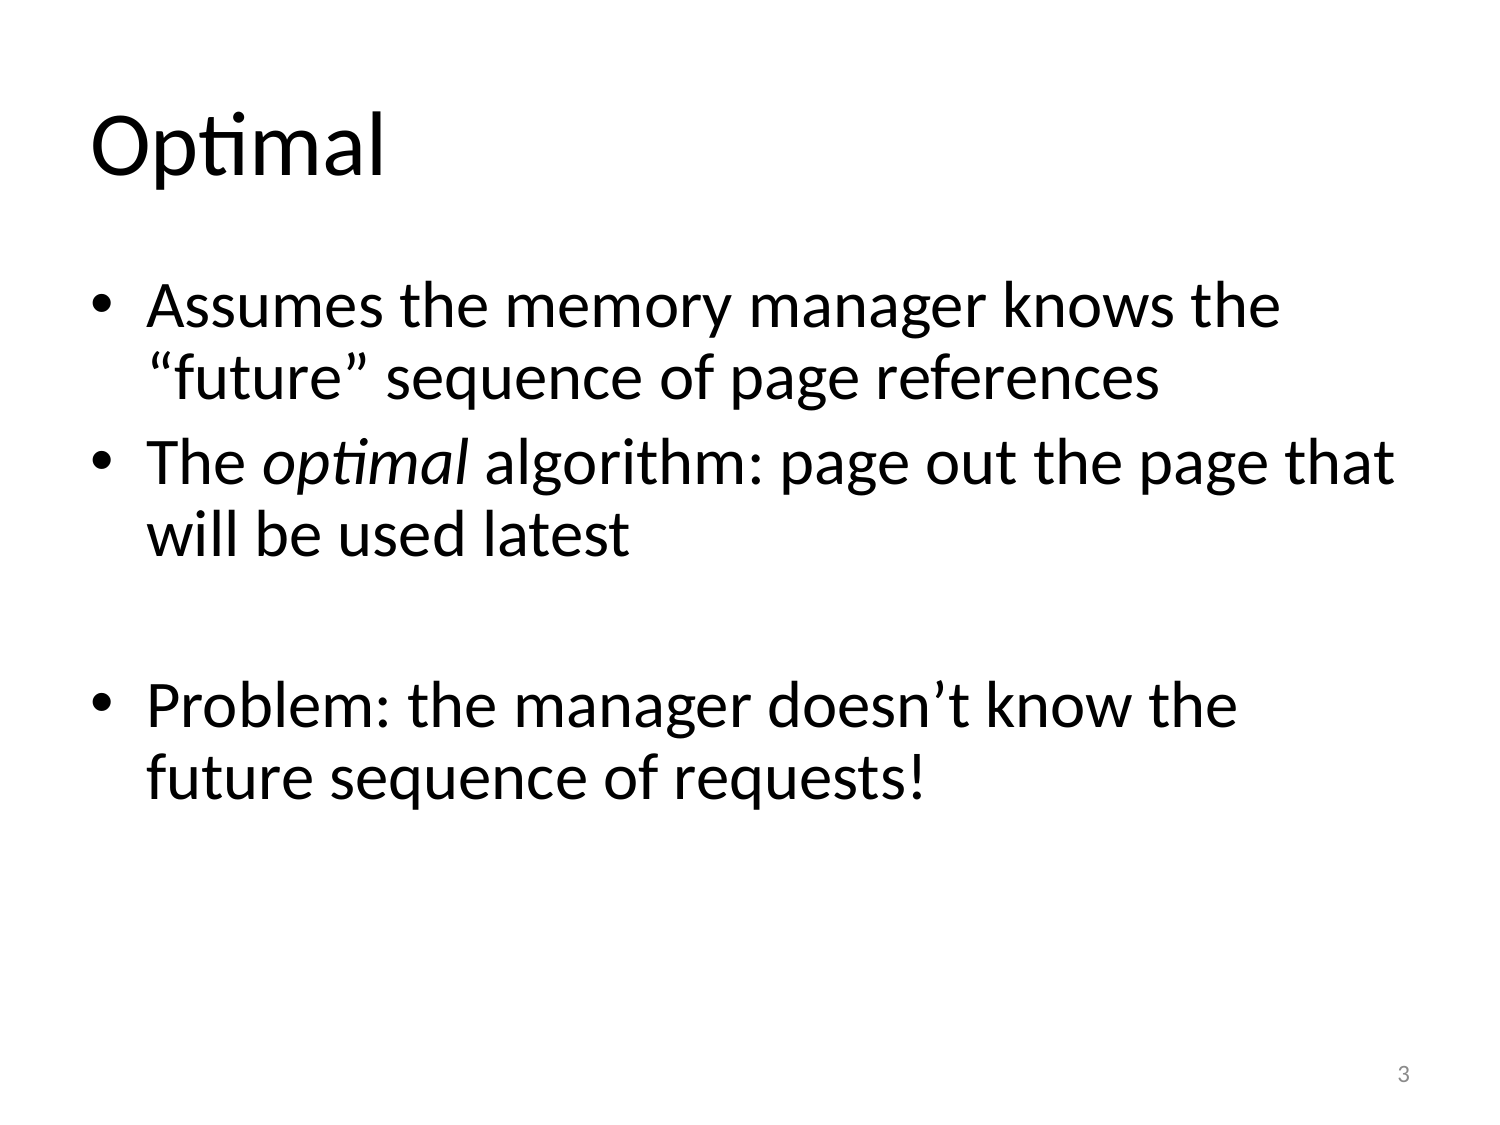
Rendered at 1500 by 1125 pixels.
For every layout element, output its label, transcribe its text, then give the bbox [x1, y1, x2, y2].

title Optimal [74, 44, 1426, 233]
slide_number 3 [1074, 1042, 1425, 1103]
list Assumes the memory manager knows the “future” sequence of page references The optimal algorithm: page out the page that will be used latest Problem: the manager doesn’t know the future sequence of requests! [74, 262, 1426, 1006]
